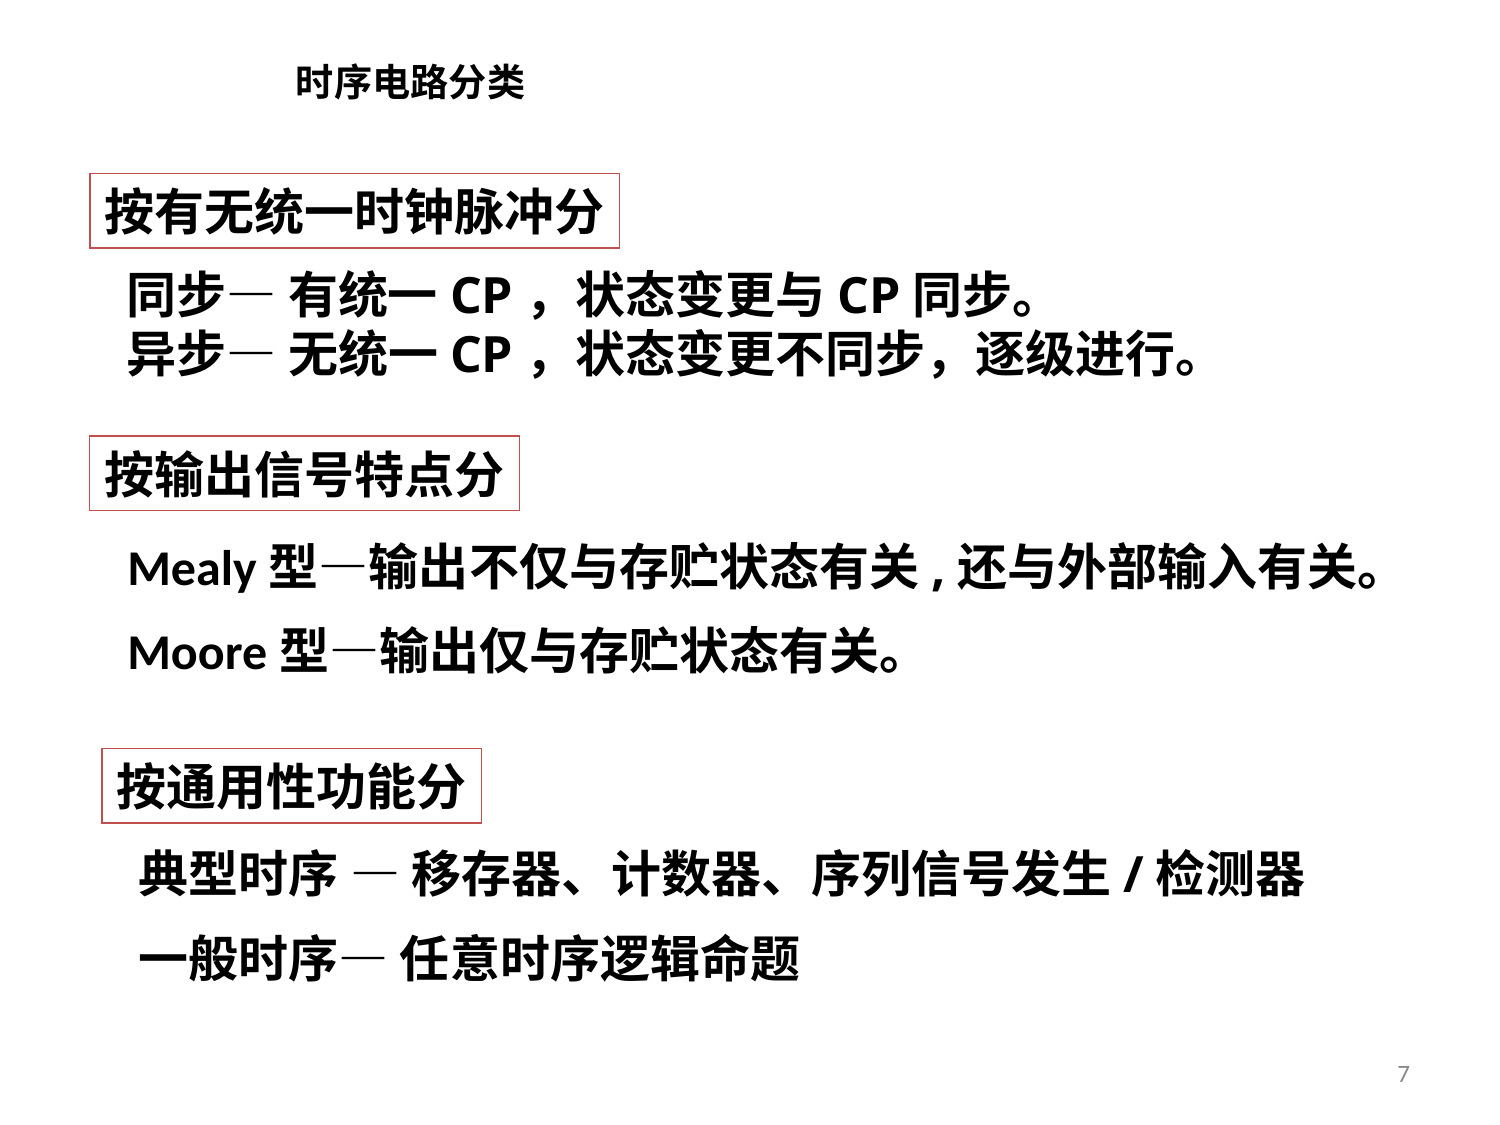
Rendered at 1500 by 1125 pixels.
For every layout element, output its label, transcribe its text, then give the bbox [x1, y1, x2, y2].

text_box 同步— 有统一CP，状态变更与CP同步。 异步— 无统一CP，状态变更不同步，逐级进行。 [112, 256, 1313, 386]
text_box 典型时序 — 移存器、计数器、序列信号发生/检测器 一般时序— 任意时序逻辑命题 [123, 834, 1412, 995]
text_box 按有无统一时钟脉冲分 [89, 173, 620, 249]
text_box 按输出信号特点分 [89, 435, 520, 511]
title 时序电路分类 [174, 50, 638, 113]
slide_number 7 [1074, 1042, 1425, 1103]
text_box 按通用性功能分 [101, 748, 482, 824]
text_box Mealy型—输出不仅与存贮状态有关,还与外部输入有关。 Moore型—输出仅与存贮状态有关。 [112, 527, 1447, 688]
